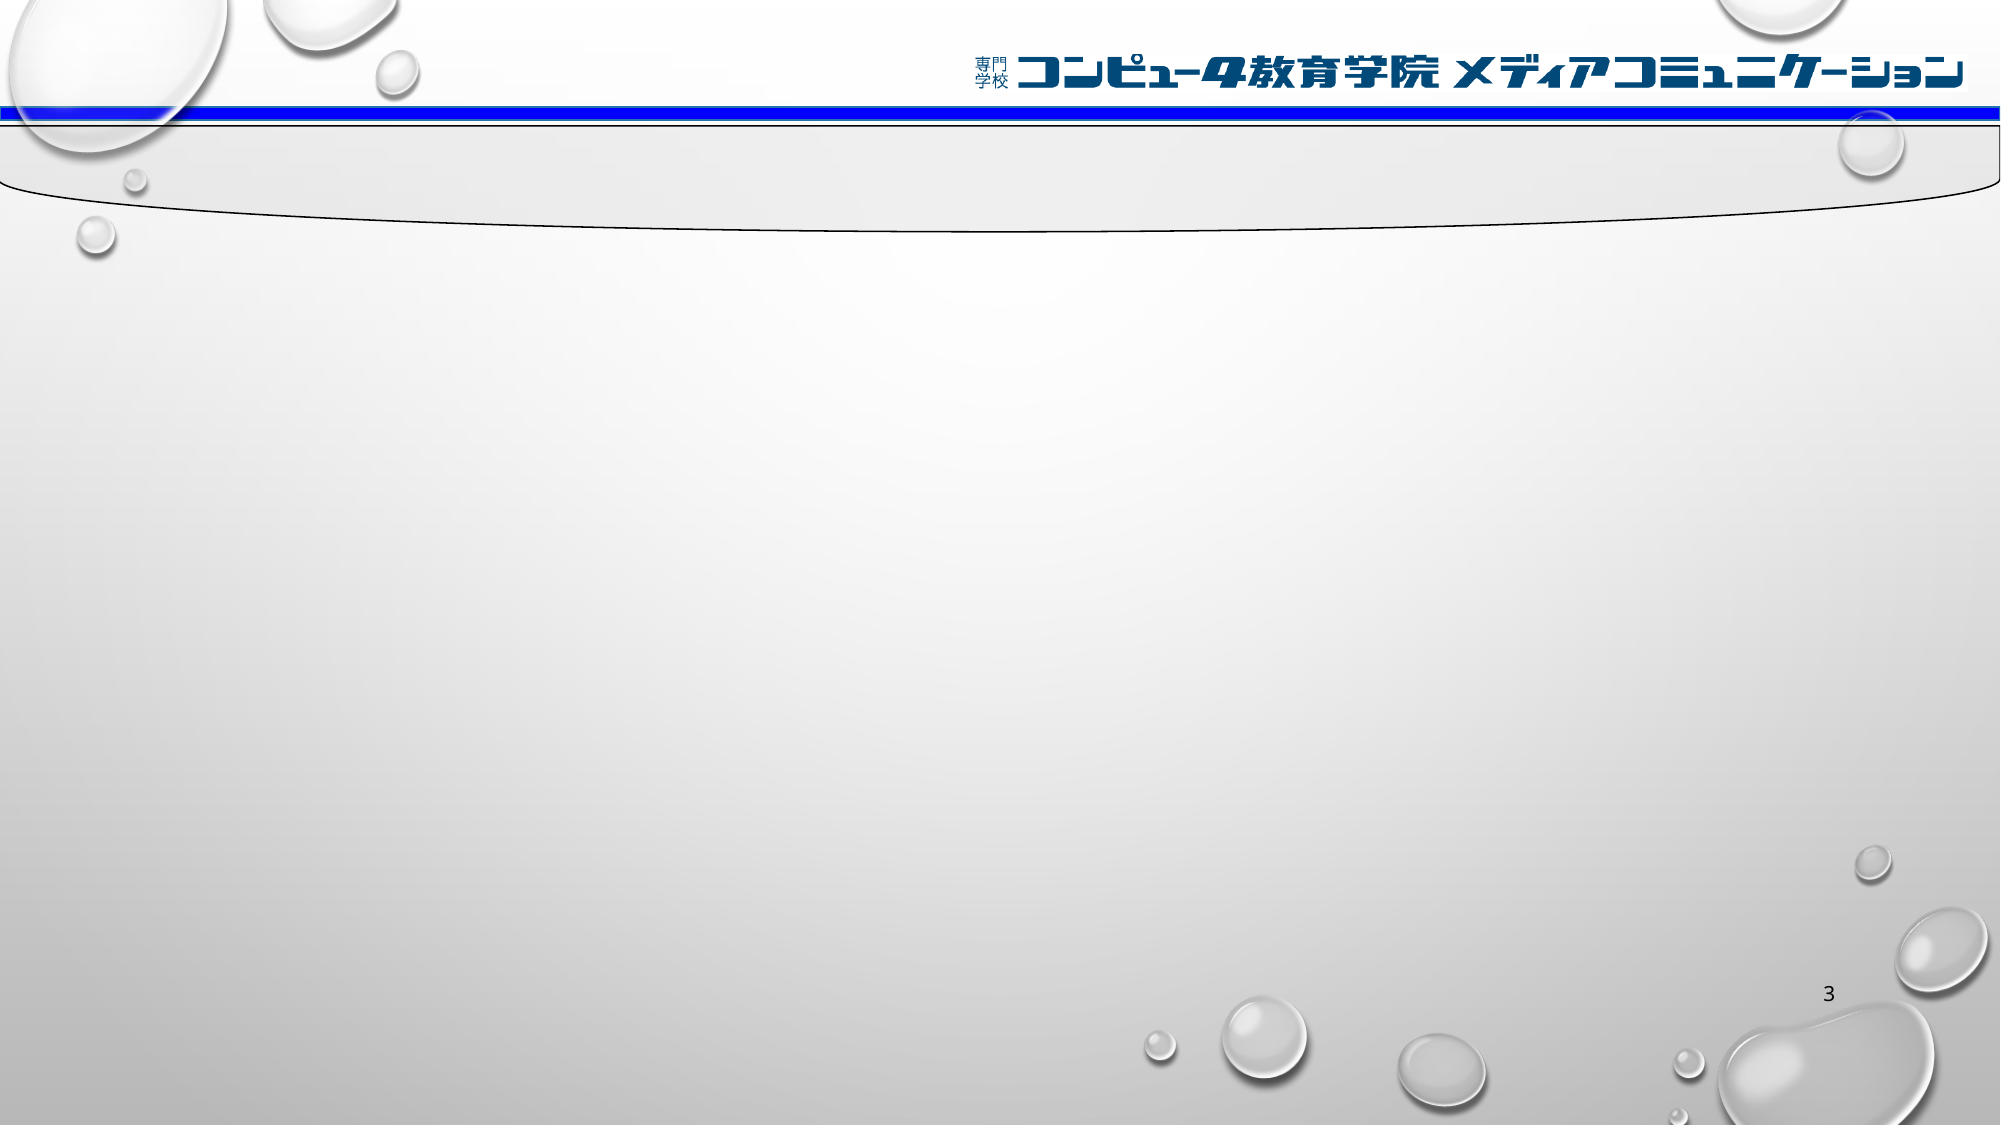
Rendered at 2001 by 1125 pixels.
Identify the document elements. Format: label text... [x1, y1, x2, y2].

picture [0, 0, 2000, 125]
slide_number 3 [1724, 965, 1851, 1025]
picture [0, 183, 2000, 1125]
